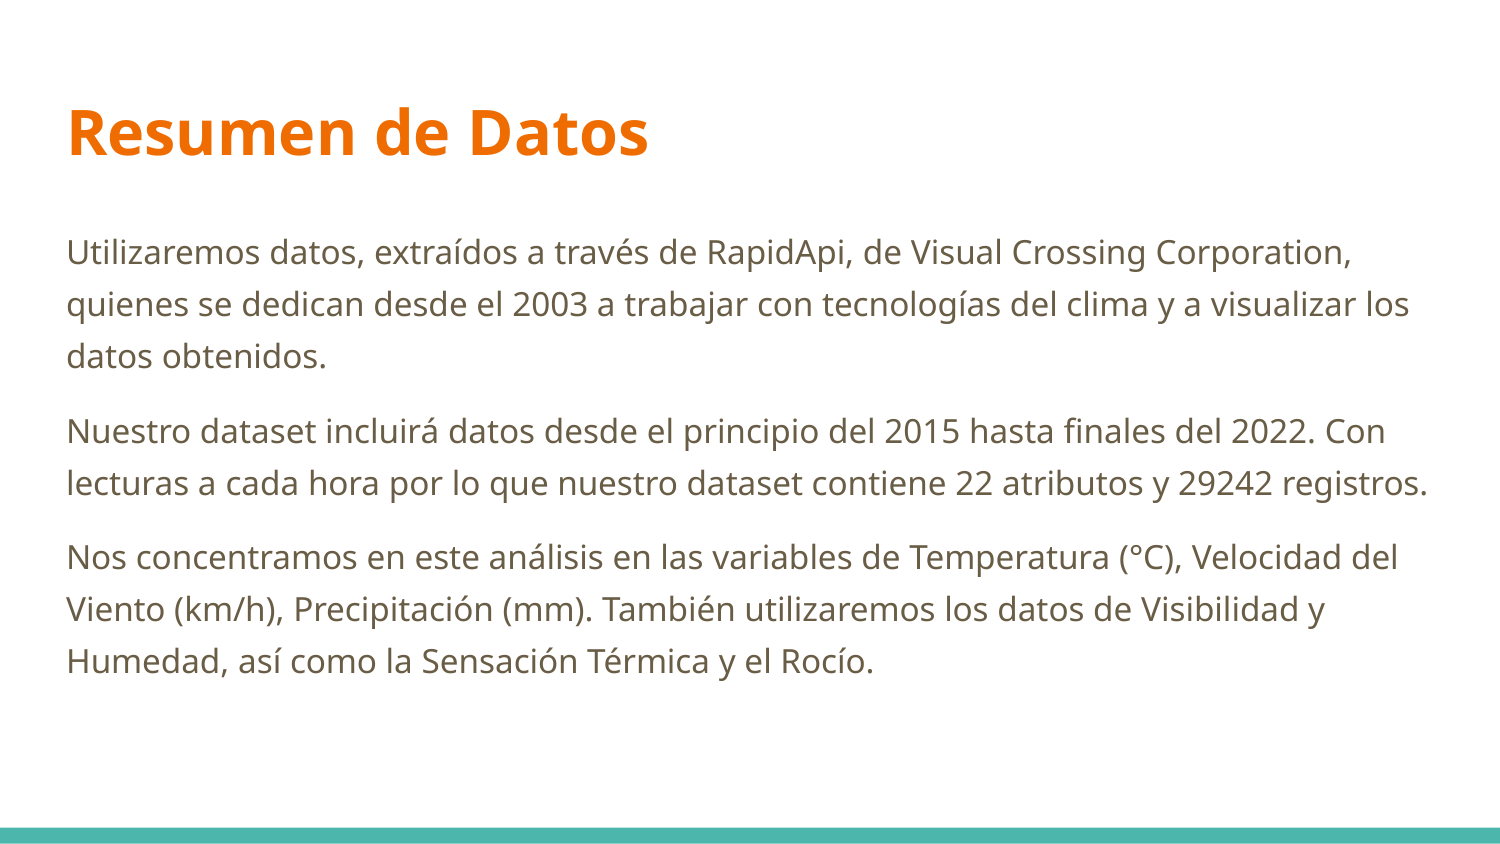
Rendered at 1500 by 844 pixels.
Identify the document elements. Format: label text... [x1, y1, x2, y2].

title Resumen de Datos [51, 72, 1449, 189]
list Utilizaremos datos, extraídos a través de RapidApi, de Visual Crossing Corporation, quienes se dedican desde el 2003 a trabajar con tecnologías del clima y a visualizar los datos obtenidos. Nuestro dataset incluirá datos desde el principio del 2015 hasta finales del 2022. Con lecturas a cada hora por lo que nuestro dataset contiene 22 atributos y 29242 registros. Nos concentramos en este análisis en las variables de Temperatura (°C), Velocidad del Viento (km/h), Precipitación (mm). También utilizaremos los datos de Visibilidad y Humedad, así como la Sensación Térmica y el Rocío. [51, 207, 1449, 750]
